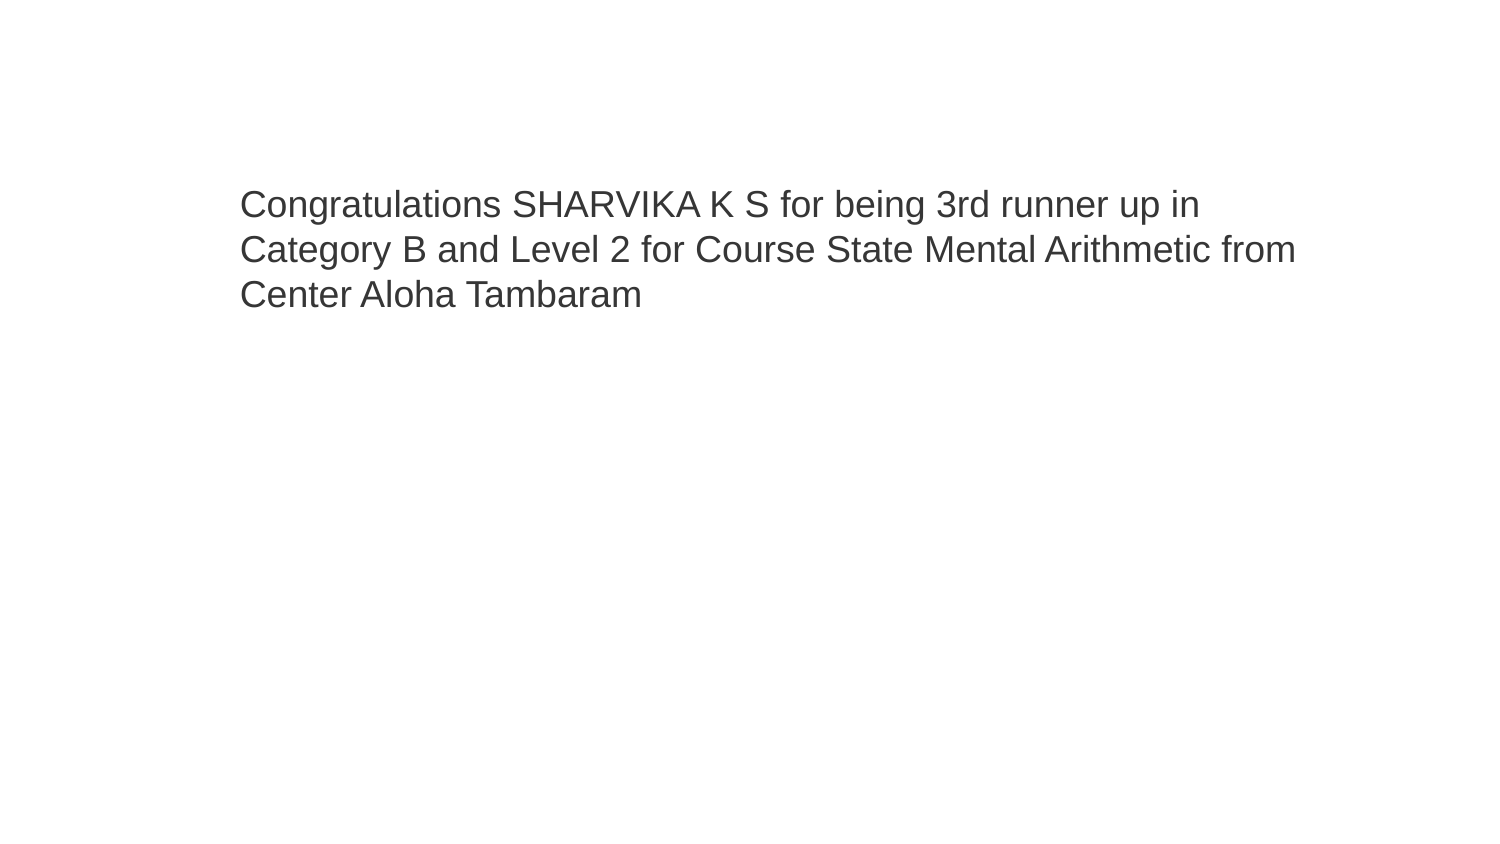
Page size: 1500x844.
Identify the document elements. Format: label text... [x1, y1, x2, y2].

text_box Congratulations SHARVIKA K S for being 3rd runner up in Category B and Level 2 for Course State Mental Arithmetic from Center Aloha Tambaram [224, 224, 1350, 270]
